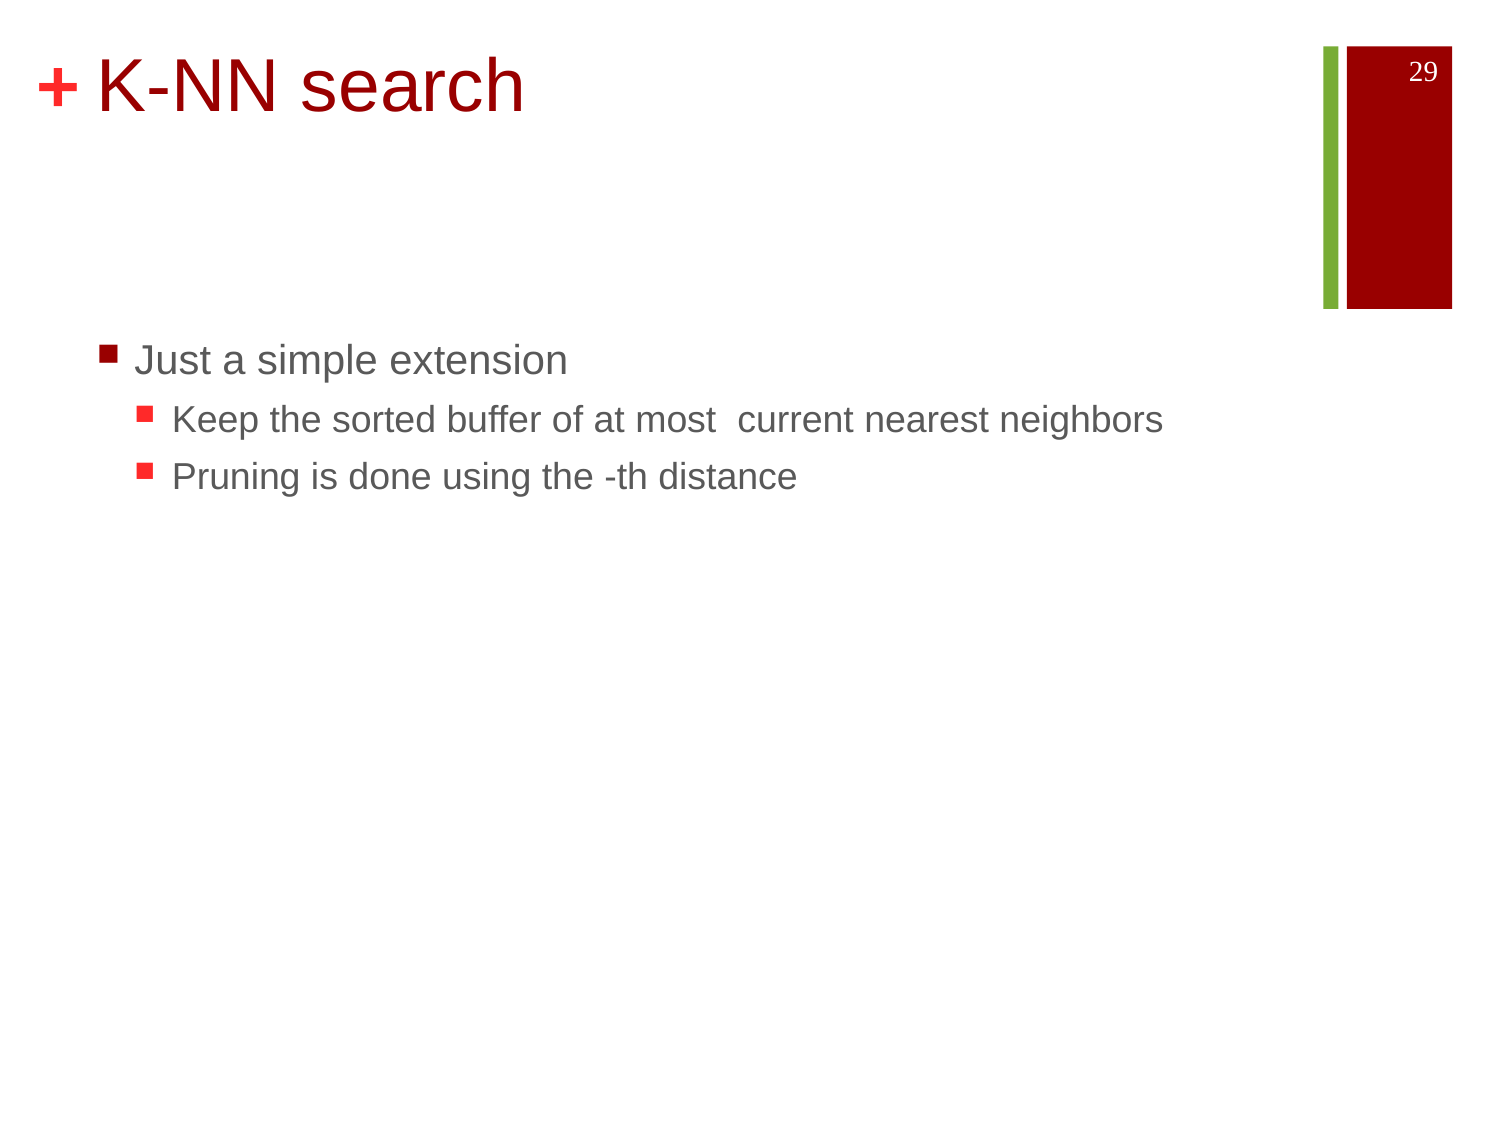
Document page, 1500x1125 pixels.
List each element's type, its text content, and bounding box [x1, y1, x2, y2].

title K-NN search [81, 29, 1322, 213]
slide_number 29 [1362, 39, 1454, 100]
